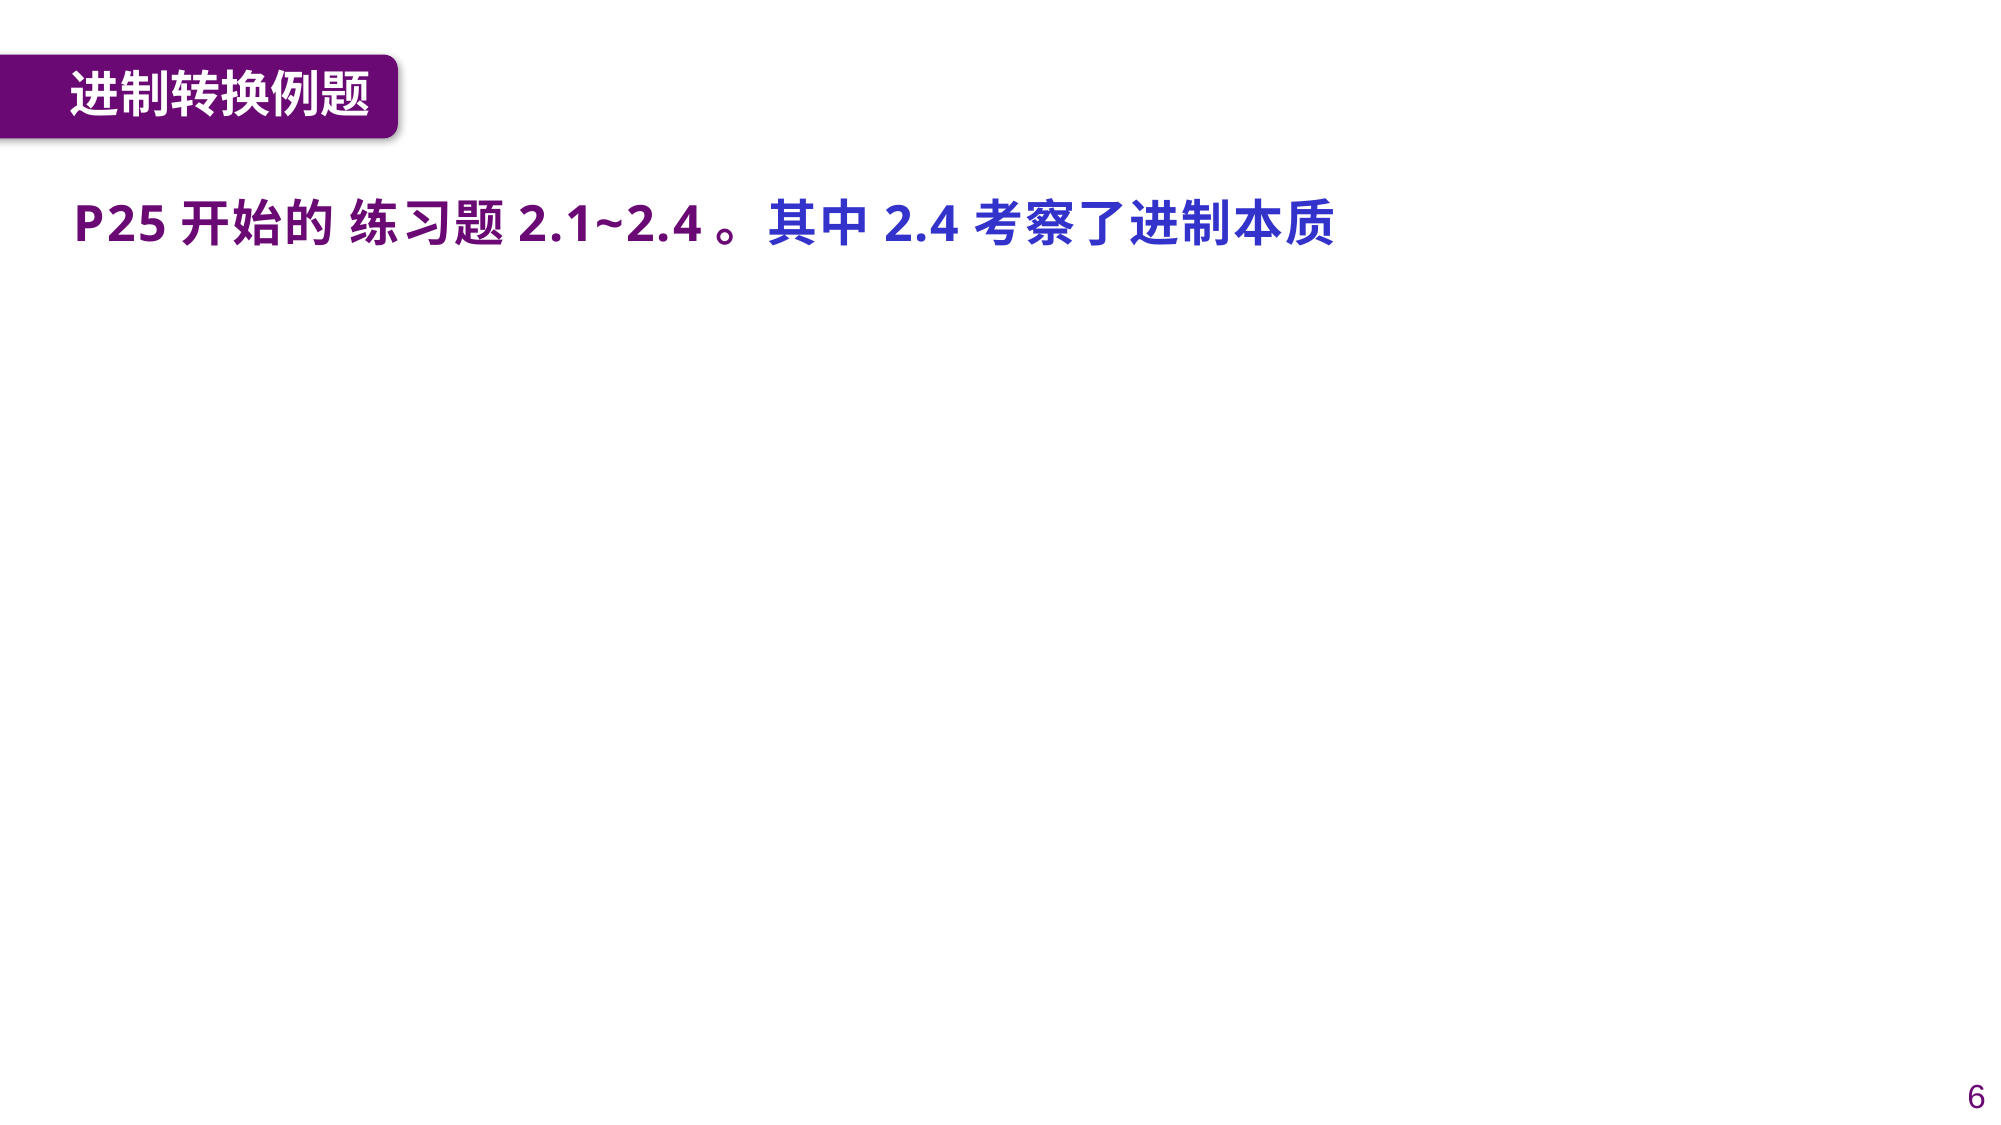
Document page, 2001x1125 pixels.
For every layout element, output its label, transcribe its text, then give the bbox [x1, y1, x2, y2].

text_box 进制转换例题 [55, 54, 407, 138]
slide_number 6 [1918, 1065, 2000, 1125]
text_box P25开始的 练习题2.1~2.4。其中2.4考察了进制本质 [57, 182, 1947, 260]
text_box [0, 54, 387, 139]
